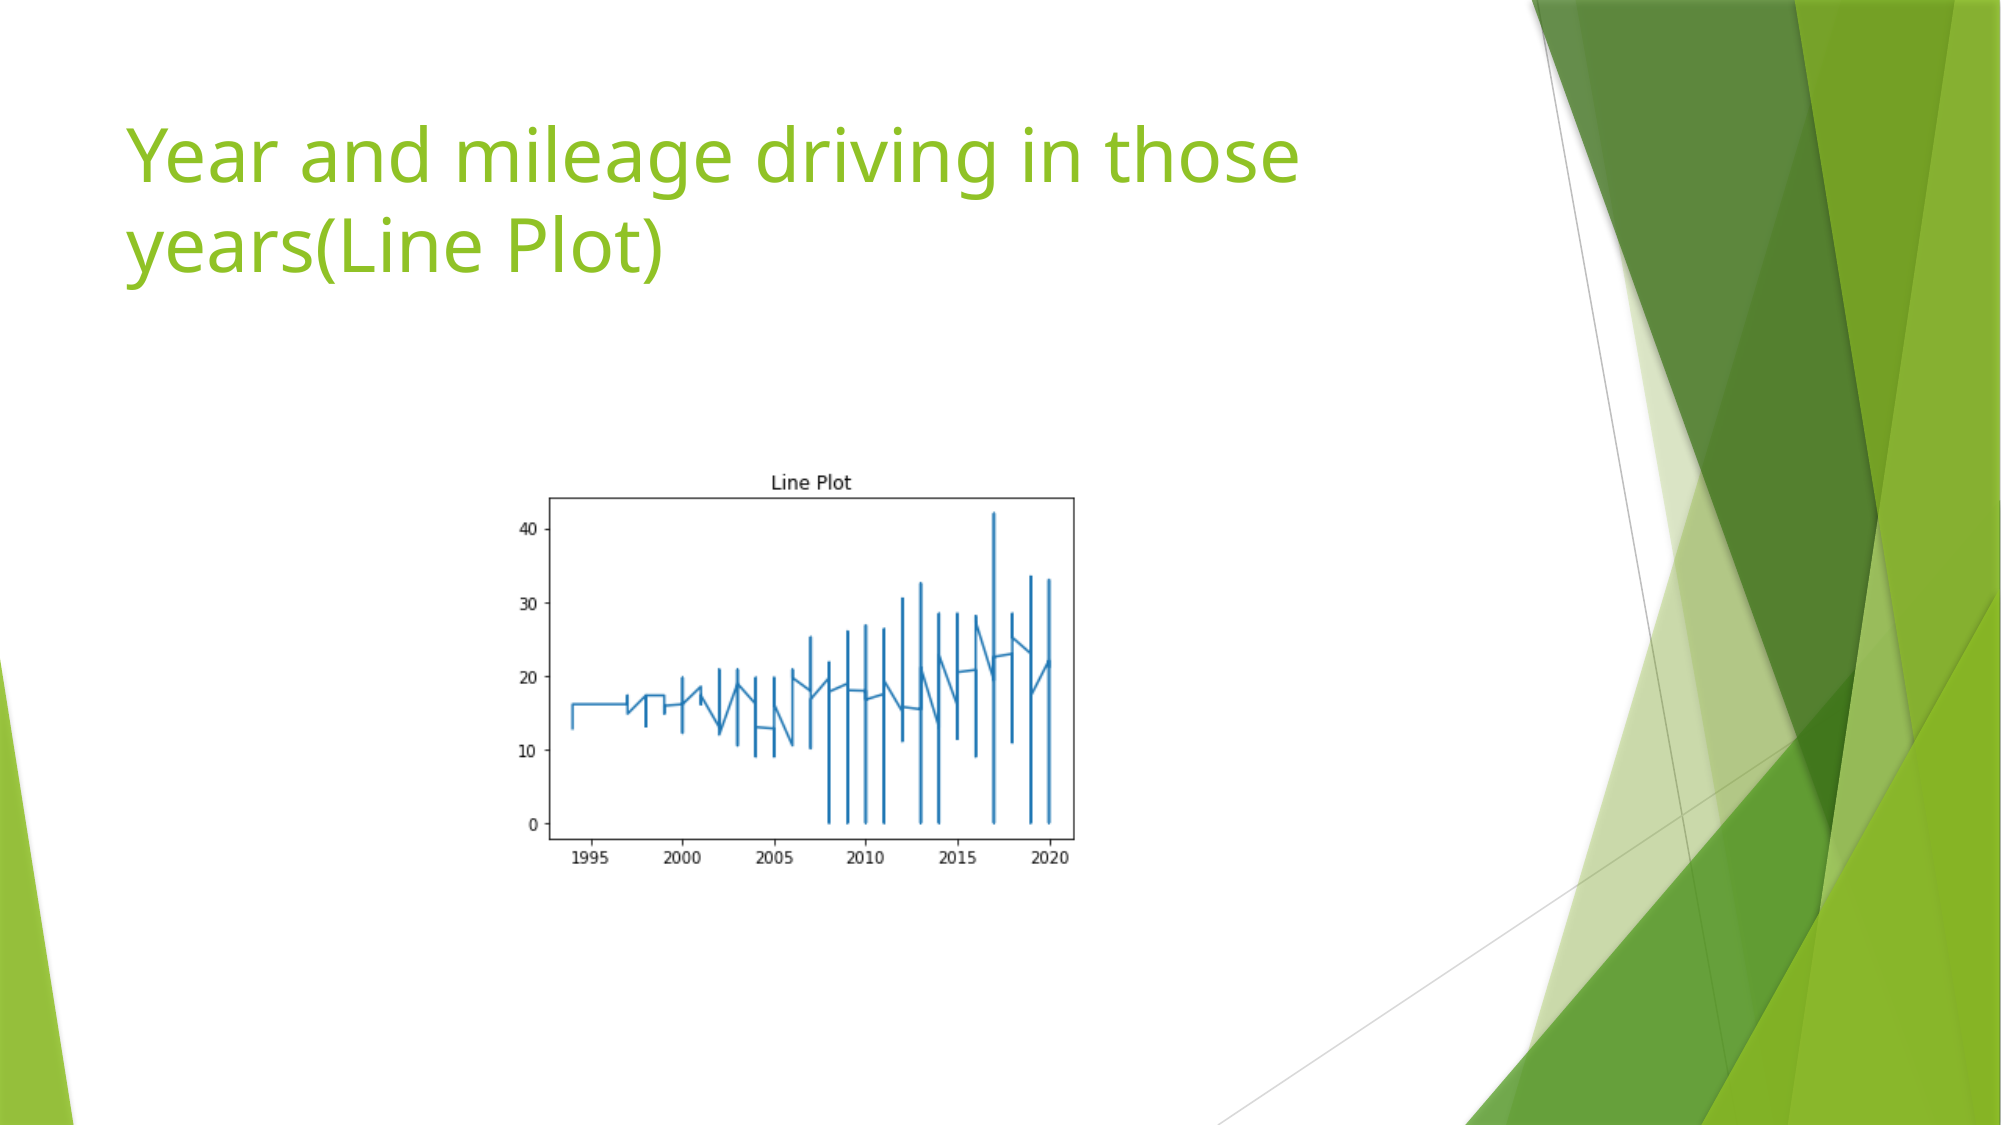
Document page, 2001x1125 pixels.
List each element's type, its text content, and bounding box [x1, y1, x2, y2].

title Year and mileage driving in those years(Line Plot) [111, 99, 1522, 317]
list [485, 456, 1148, 889]
